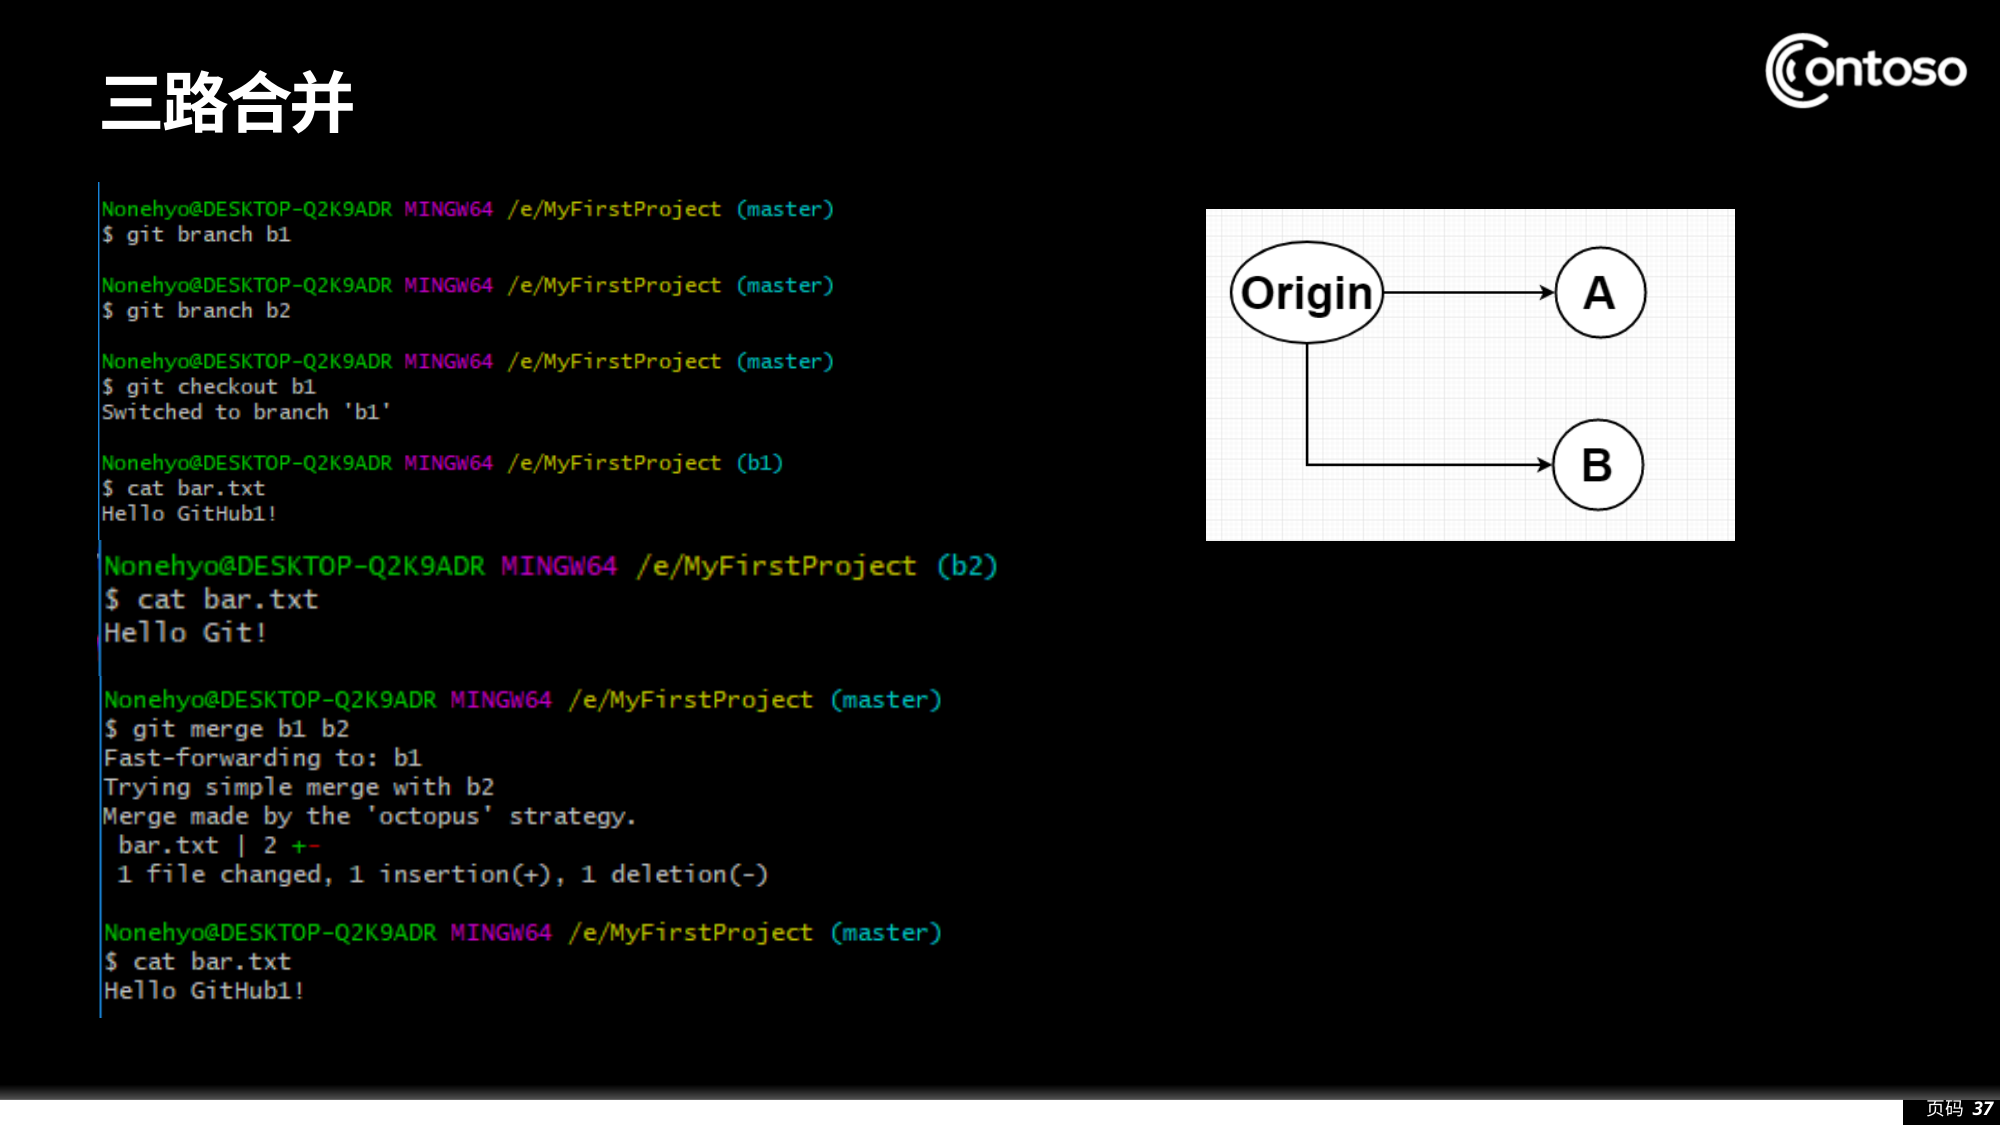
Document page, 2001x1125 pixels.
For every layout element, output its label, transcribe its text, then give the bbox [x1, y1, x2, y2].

title 三路合并 [98, 70, 1735, 142]
picture [1206, 209, 1735, 541]
picture [1758, 26, 1974, 110]
picture [97, 182, 1123, 1018]
slide_number 页码 37 [1903, 1096, 1994, 1123]
